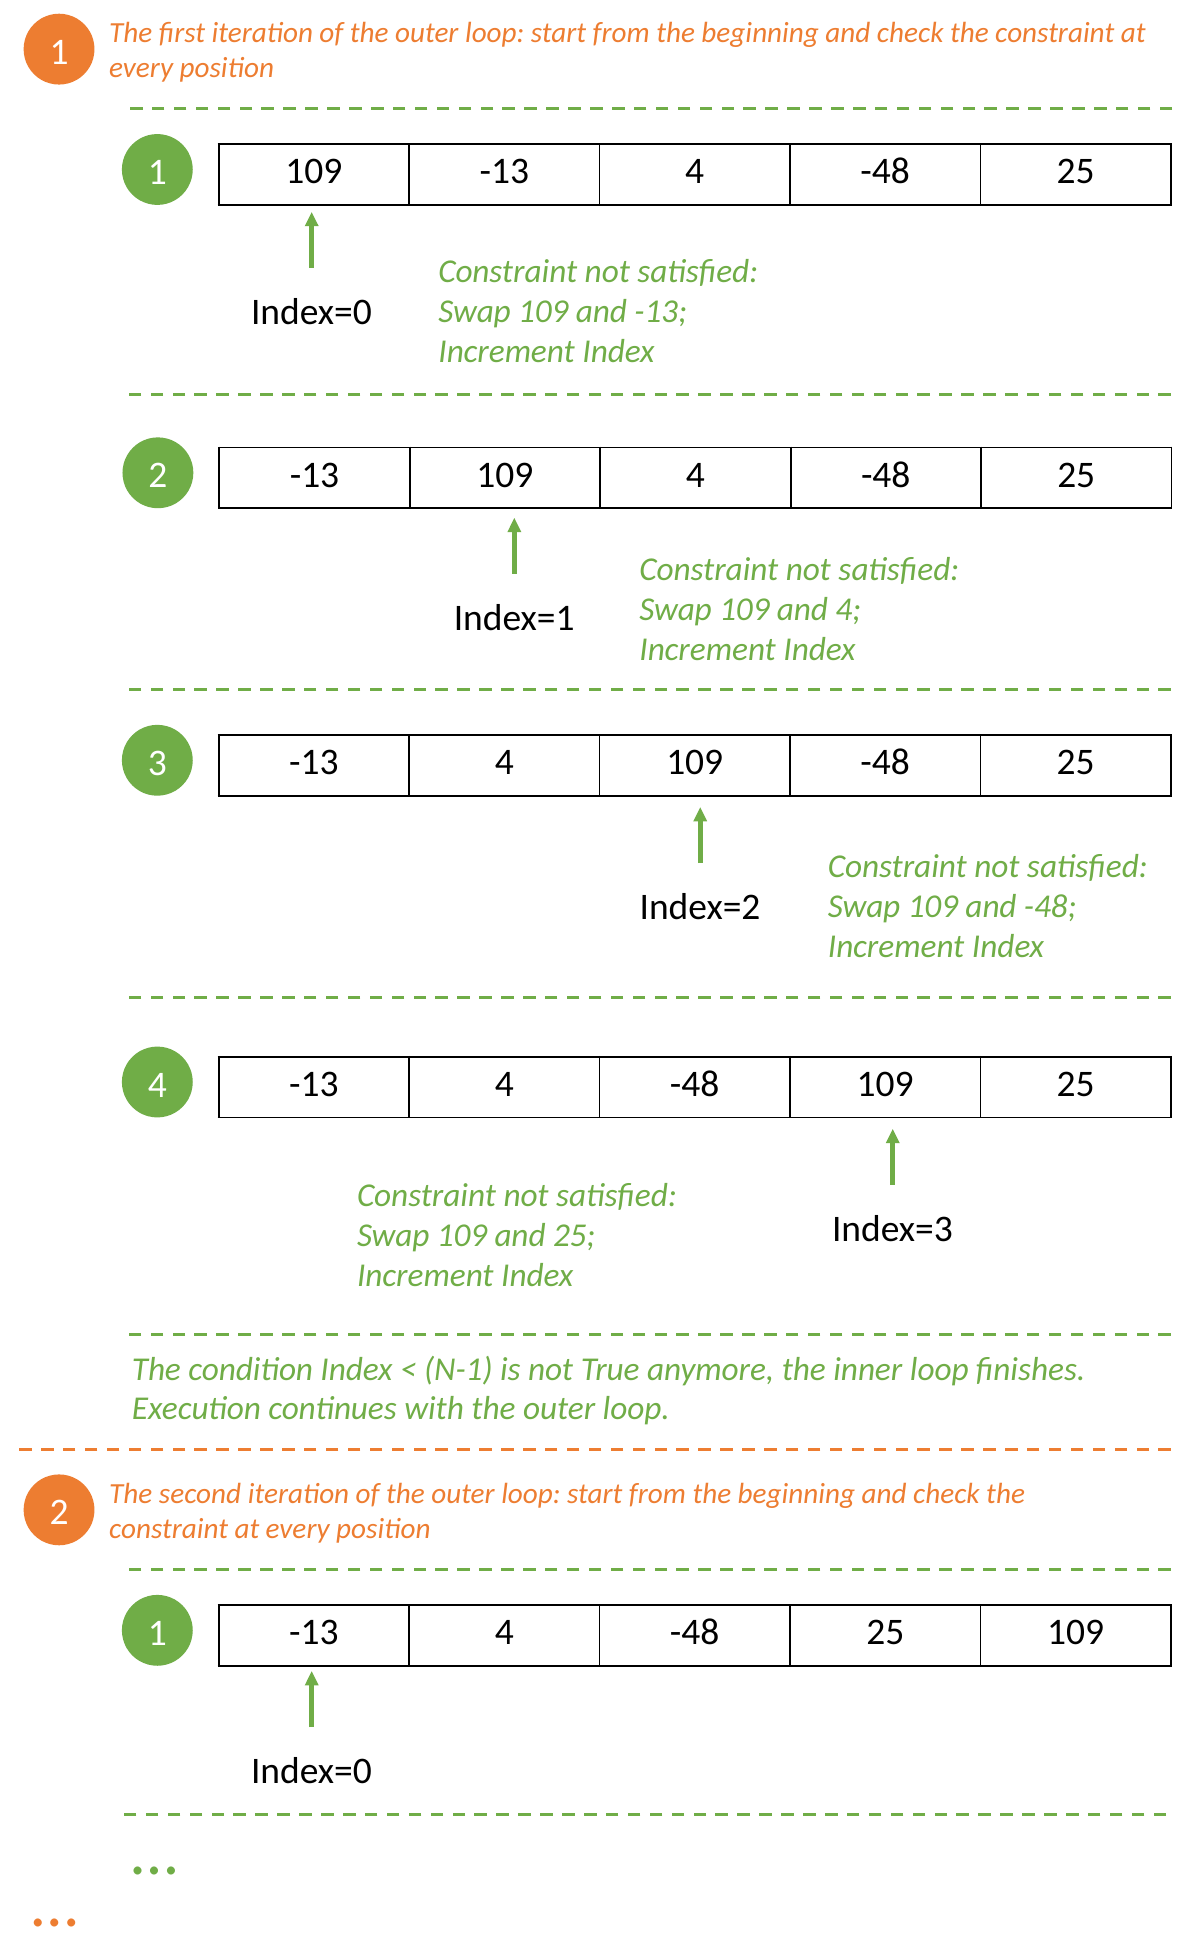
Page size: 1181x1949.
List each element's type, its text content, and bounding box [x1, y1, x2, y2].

table_header -48 [792, 448, 980, 507]
table_header -13 [220, 1606, 408, 1665]
text_box Index=0 [236, 279, 388, 340]
text_box Index=0 [236, 1738, 388, 1799]
text_box 1 [120, 133, 194, 206]
table_header 25 [981, 1058, 1170, 1117]
text_box Constraint not satisfied: Swap 109 and 25; Increment Index [342, 1165, 701, 1301]
text_box … [116, 1800, 193, 1895]
table_header 25 [791, 1606, 980, 1665]
text_box 3 [120, 723, 194, 797]
table_header 109 [600, 736, 789, 795]
table_header 109 [220, 145, 408, 204]
table_header 109 [411, 448, 599, 507]
text_box 1 [22, 12, 96, 86]
table_header 4 [410, 736, 599, 795]
table_header 109 [791, 1058, 980, 1117]
table_header 4 [601, 448, 790, 507]
table_header -13 [220, 448, 409, 507]
text_box … [16, 1852, 93, 1948]
text_box The condition Index < (N-1) is not True anymore, the inner loop finishes. Execution continues with the outer loop. [117, 1339, 1131, 1434]
table_header 109 [981, 1606, 1170, 1665]
table_header -48 [791, 145, 980, 204]
text_box 2 [121, 436, 195, 510]
table_header -48 [600, 1058, 789, 1117]
text_box 1 [120, 1593, 194, 1667]
table_header -13 [220, 1058, 408, 1117]
table_header 4 [600, 145, 789, 204]
table_header -48 [791, 736, 980, 795]
text_box 4 [120, 1045, 194, 1119]
text_box Index=3 [817, 1196, 969, 1256]
text_box 2 [22, 1473, 96, 1547]
table_header 25 [981, 736, 1170, 795]
table_header 4 [410, 1058, 599, 1117]
text_box Constraint not satisfied: Swap 109 and -48; Increment Index [813, 836, 1171, 972]
table_header 25 [981, 145, 1170, 204]
text_box Constraint not satisfied: Swap 109 and -13; Increment Index [423, 241, 774, 376]
table_header -13 [410, 145, 599, 204]
table_header -48 [600, 1606, 789, 1665]
table_header 4 [410, 1606, 599, 1665]
text_box The first iteration of the outer loop: start from the beginning and check the constraint at every position [94, 5, 1171, 91]
text_box Constraint not satisfied: Swap 109 and 4; Increment Index [624, 539, 1181, 674]
table_header 25 [982, 448, 1171, 507]
table_header -13 [220, 736, 408, 795]
text_box Index=1 [438, 585, 590, 645]
text_box Index=2 [624, 874, 776, 935]
text_box The second iteration of the outer loop: start from the beginning and check the constraint at every position [94, 1466, 1159, 1552]
